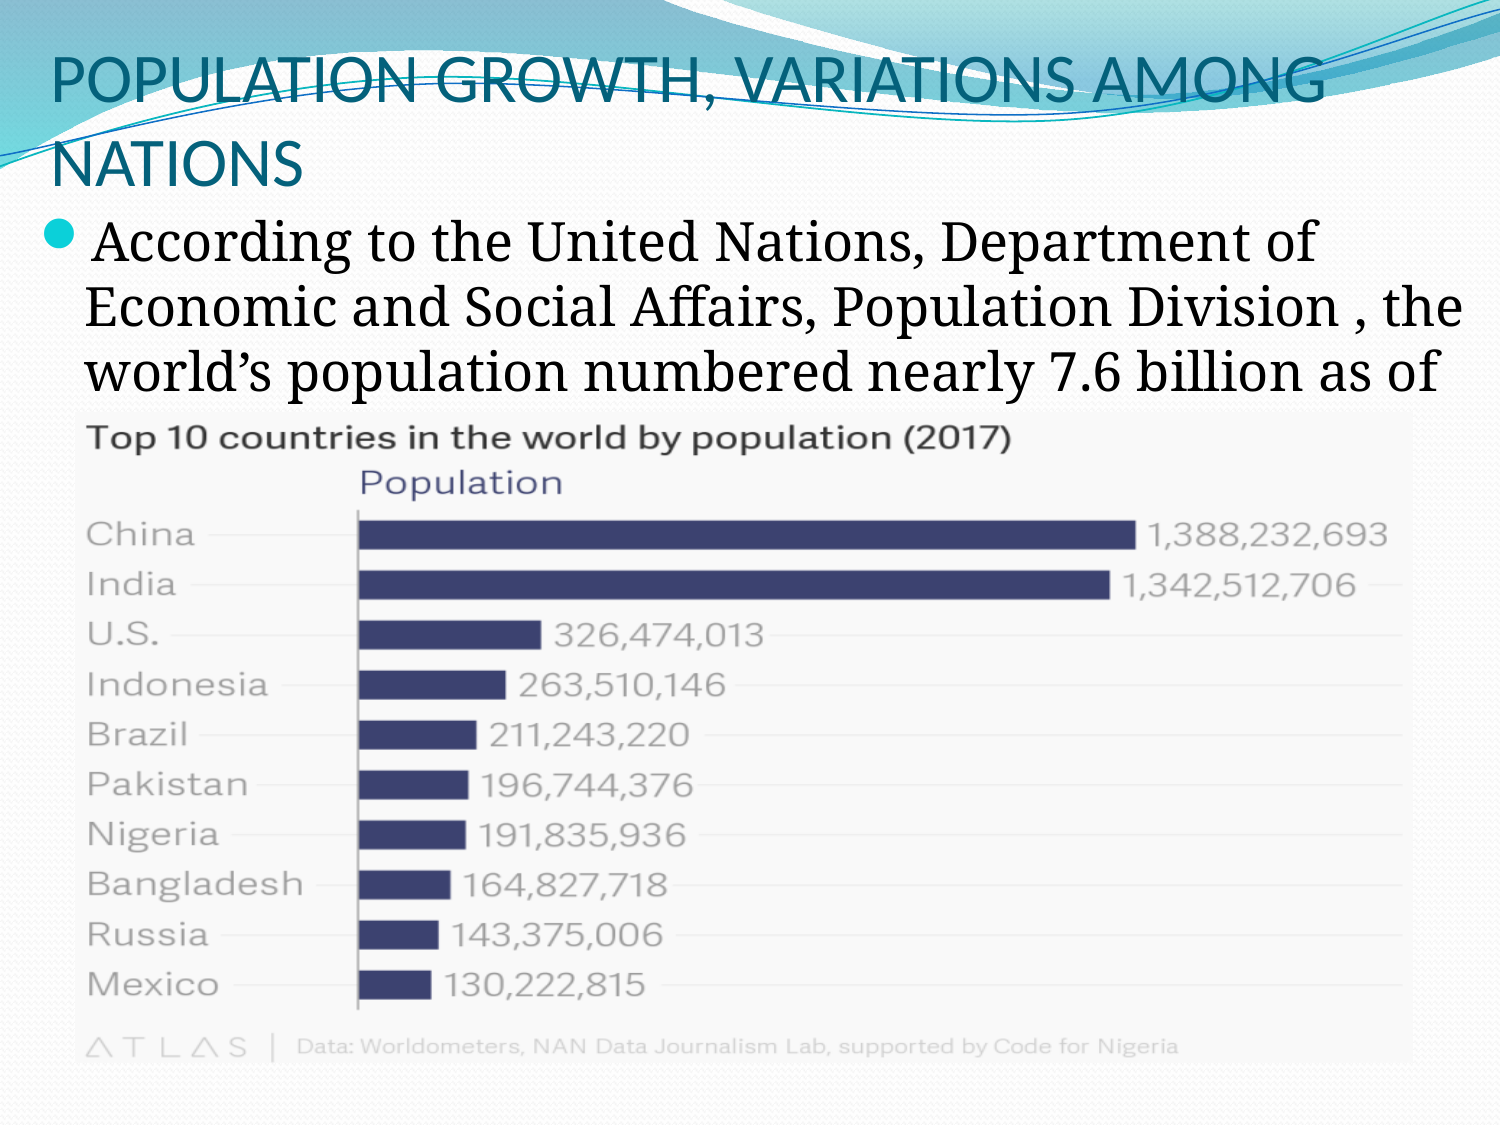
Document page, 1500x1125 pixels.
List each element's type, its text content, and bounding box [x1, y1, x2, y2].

list According to the United Nations, Department of Economic and Social Affairs, Population Division , the world’s population numbered nearly 7.6 billion as of mid-2017 [24, 200, 1500, 1125]
title POPULATION GROWTH, VARIATIONS AMONG NATIONS [50, 24, 1425, 200]
picture [74, 412, 1413, 1063]
